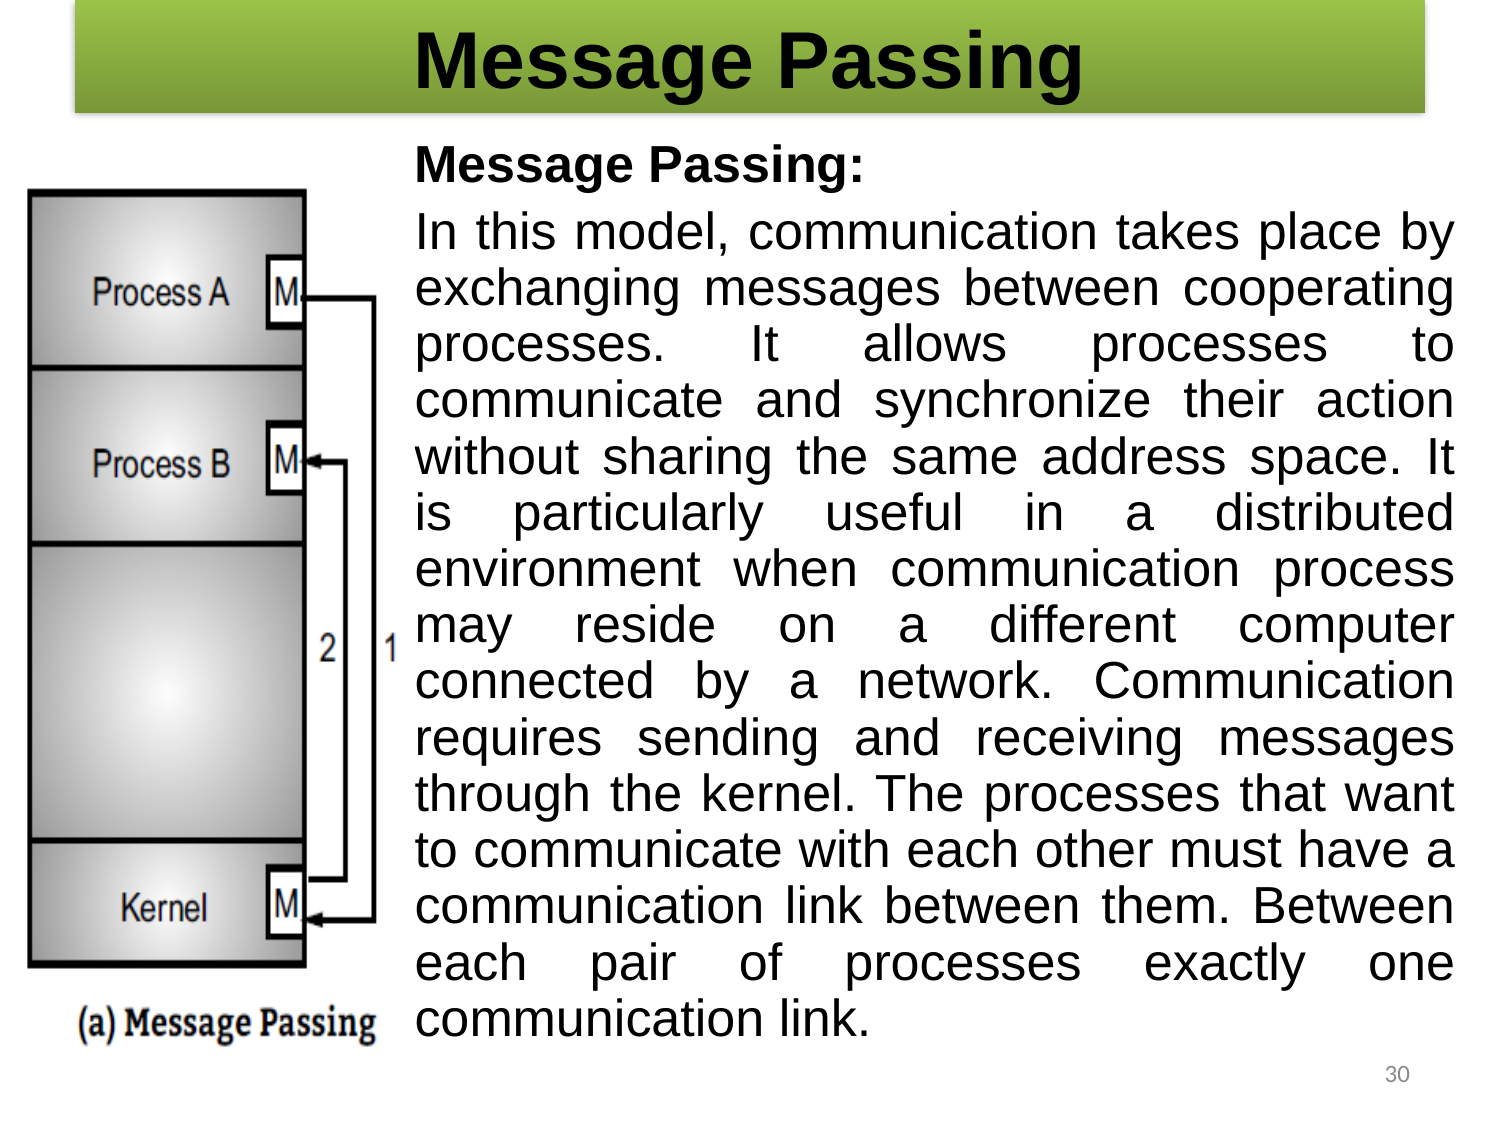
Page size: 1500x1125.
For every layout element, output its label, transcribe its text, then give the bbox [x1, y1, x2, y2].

picture [15, 172, 415, 1063]
text_box Message Passing: In this model, communication takes place by exchanging messages between cooperating processes. It allows processes to communicate and synchronize their action without sharing the same address space. It is particularly useful in a distributed environment when communication process may reside on a different computer connected by a network. Communication requires sending and receiving messages through the kernel. The processes that want to communicate with each other must have a communication link between them. Between each pair of processes exactly one communication link. [399, 130, 1471, 1106]
title Message Passing [75, 0, 1425, 113]
